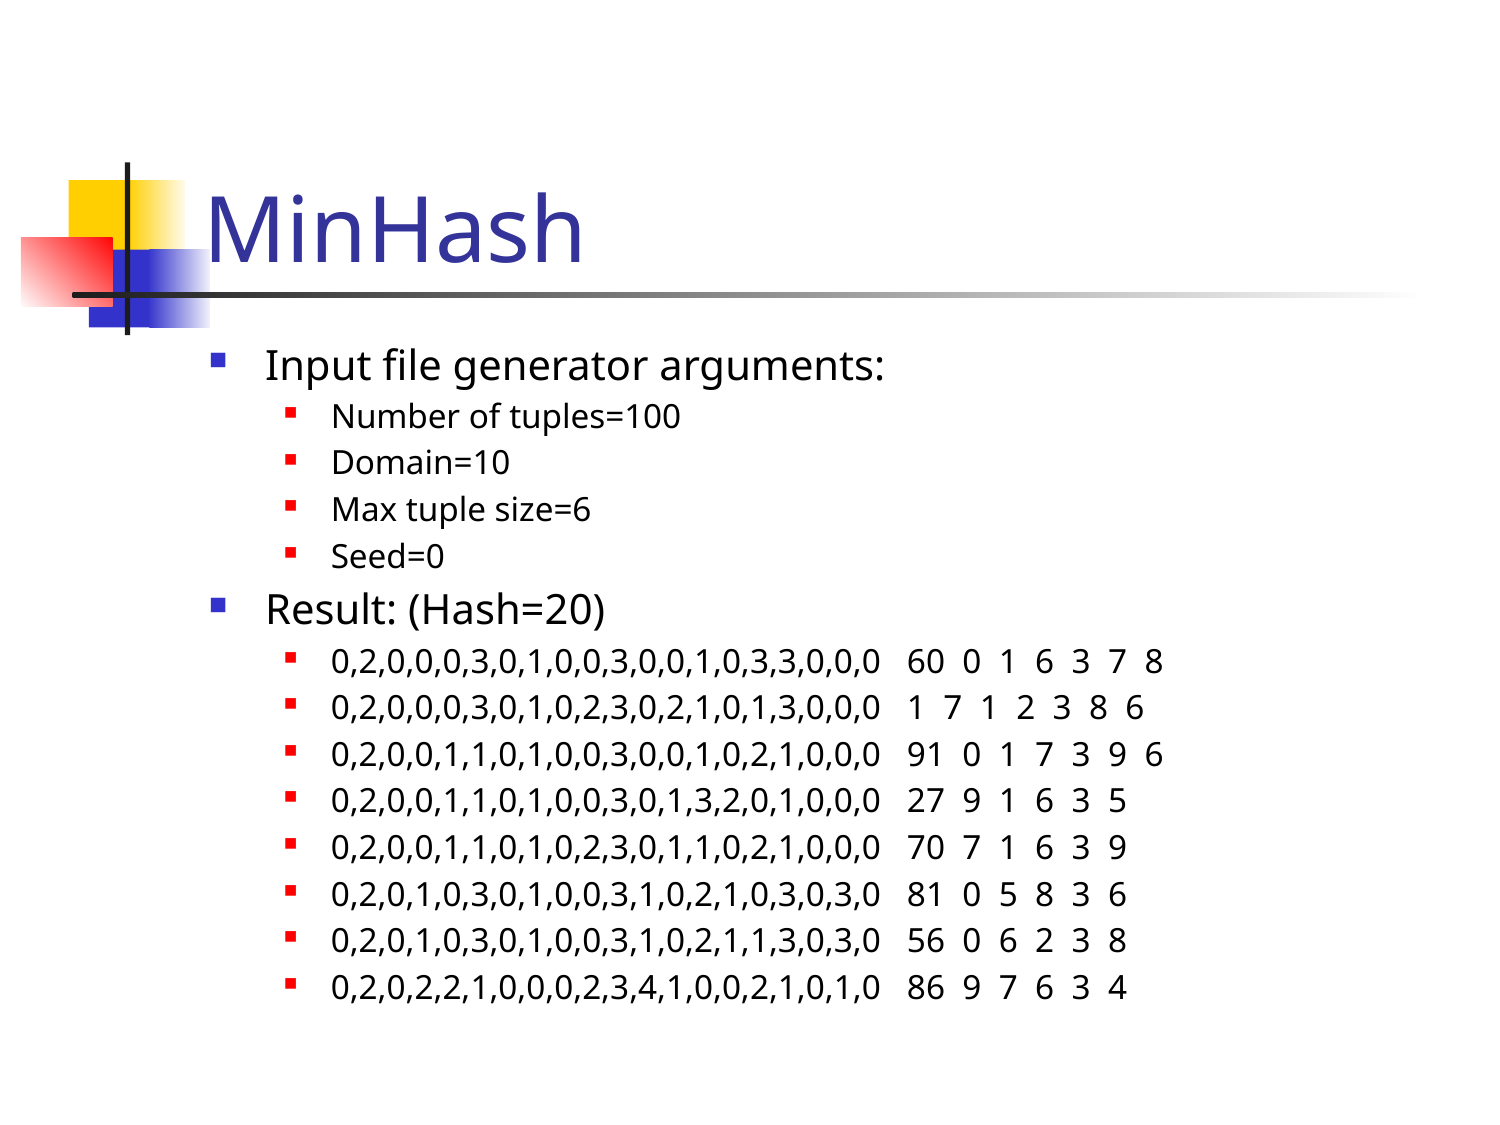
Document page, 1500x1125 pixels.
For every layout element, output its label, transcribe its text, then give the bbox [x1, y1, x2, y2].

title MinHash [188, 101, 1468, 289]
list Input file generator arguments: Number of tuples=100 Domain=10 Max tuple size=6 Seed=0 Result: (Hash=20) 0,2,0,0,0,3,0,1,0,0,3,0,0,1,0,3,3,0,0,0 60 0 1 6 3 7 8 0,2,0,0,0,3,0,1,0,2,3,0,2,1,0,1,3,0,0,0 1 7 1 2 3 8 6 0,2,0,0,1,1,0,1,0,0,3,0,0,1,0,2,1,0,0,0 91 0 1 7 3 9 6 0,2,0,0,1,1,0,1,0,0,3,0,1,3,2,0,1,0,0,0 27 9 1 6 3 5 0,2,0,0,1,1,0,1,0,2,3,0,1,1,0,2,1,0,0,0 70 7 1 6 3 9 0,2,0,1,0,3,0,1,0,0,3,1,0,2,1,0,3,0,3,0 81 0 5 8 3 6 0,2,0,1,0,3,0,1,0,0,3,1,0,2,1,1,3,0,3,0 56 0 6 2 3 8 0,2,0,2,2,1,0,0,0,2,3,4,1,0,0,2,1,0,1,0 86 9 7 6 3 4 [193, 330, 1470, 1007]
